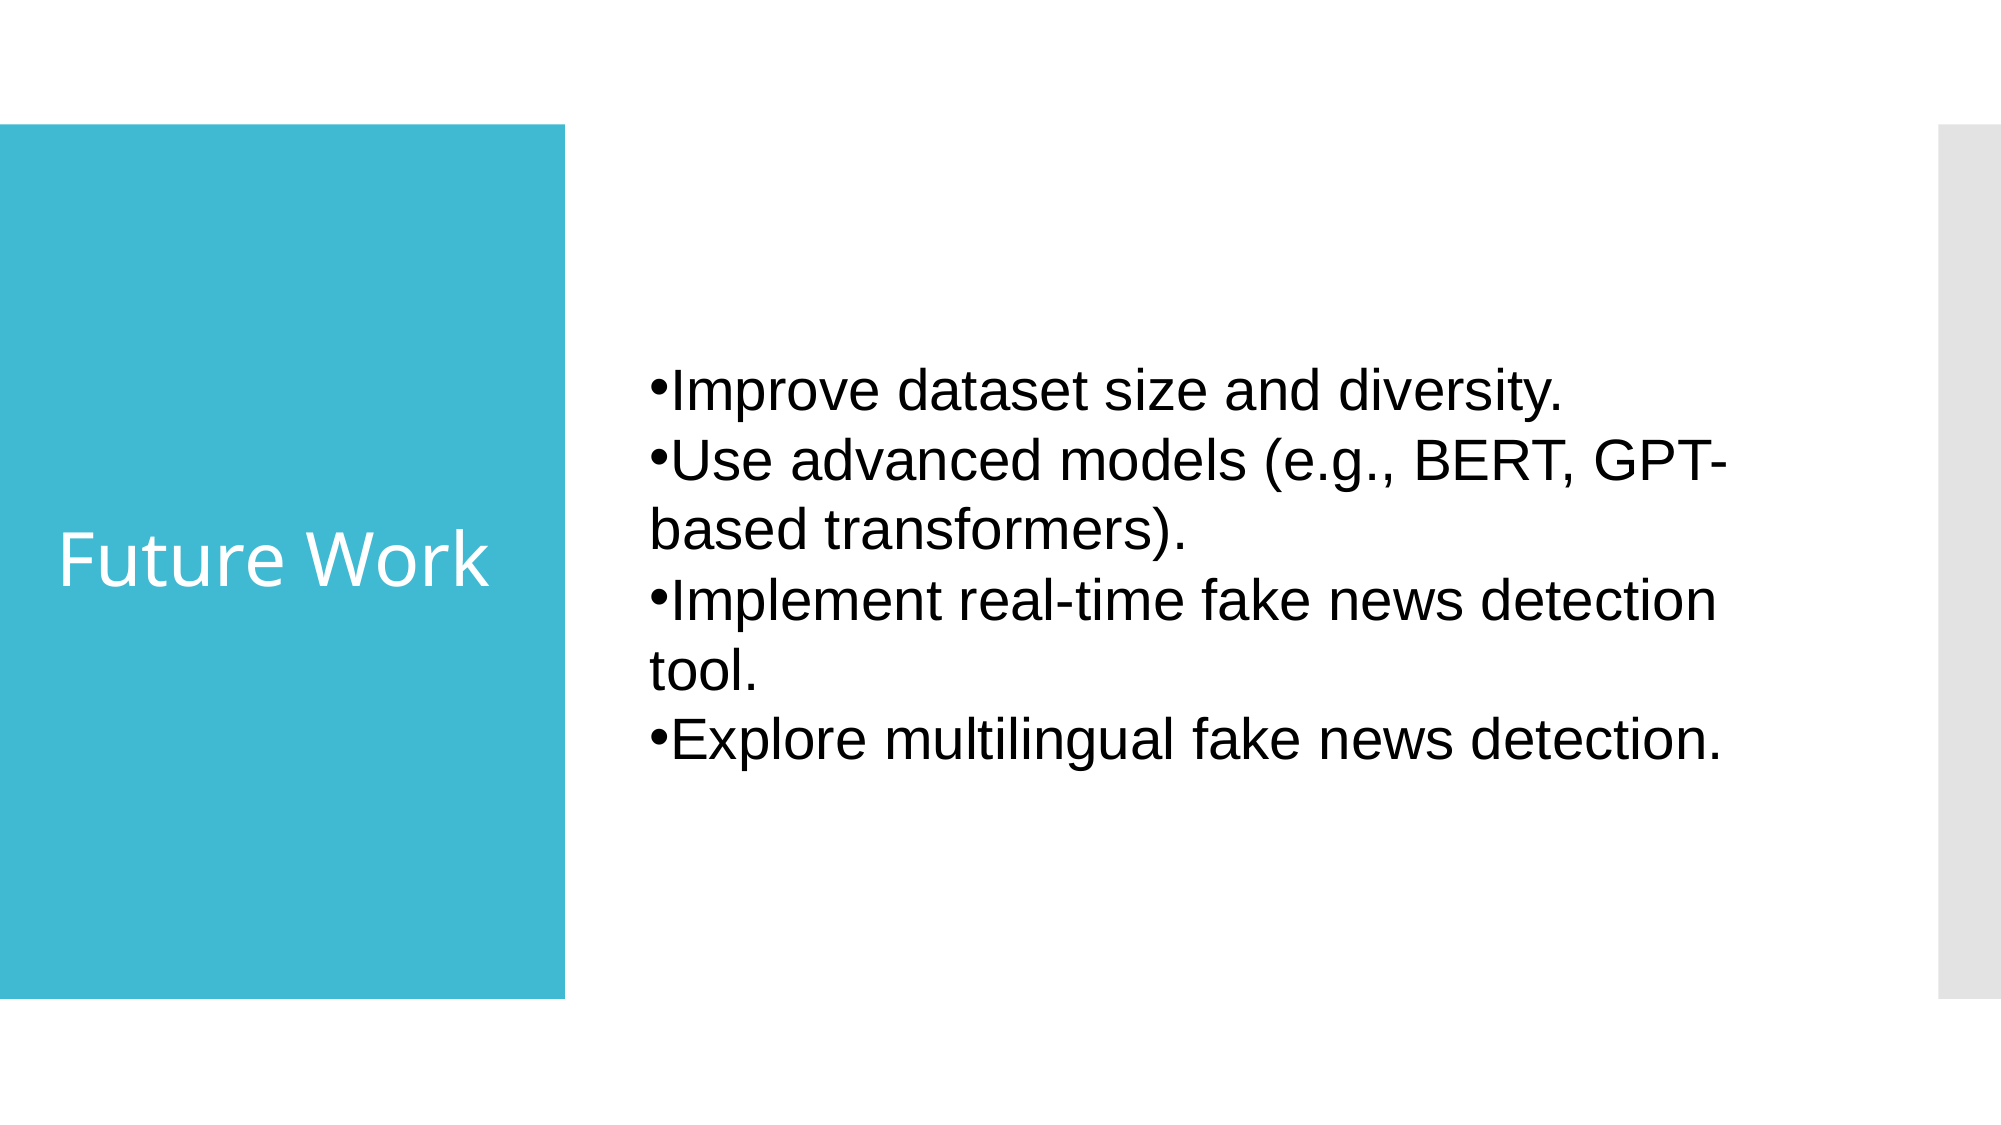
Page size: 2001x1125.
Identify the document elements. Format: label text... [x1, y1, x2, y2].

title Future Work [41, 184, 525, 940]
list Improve dataset size and diversity. Use advanced models (e.g., BERT, GPT-based transformers). Implement real-time fake news detection tool. Explore multilingual fake news detection. [634, 235, 1836, 889]
